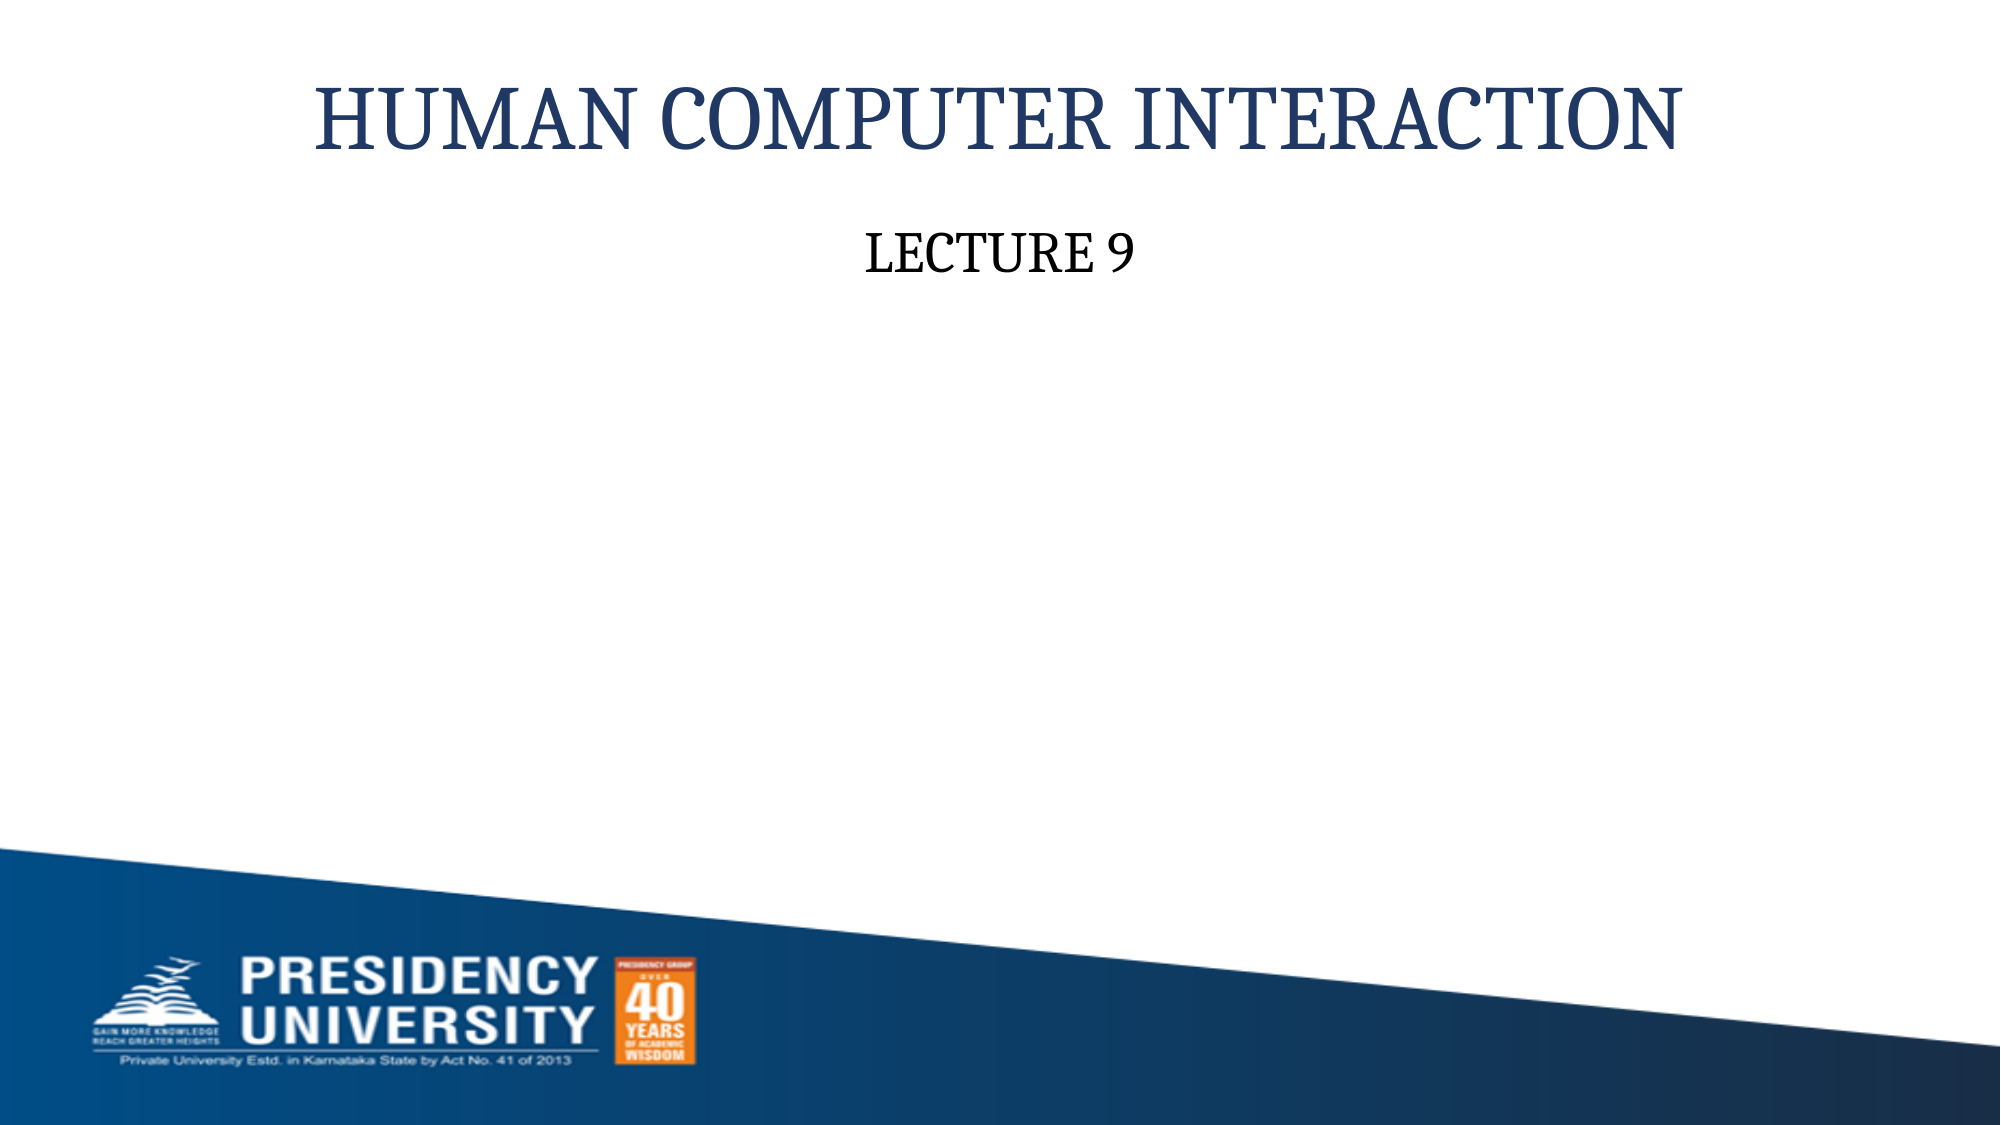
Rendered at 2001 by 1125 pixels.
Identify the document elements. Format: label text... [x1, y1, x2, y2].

picture [0, 845, 2000, 1125]
title HUMAN COMPUTER INTERACTION [137, 51, 1863, 188]
list LECTURE 9 [137, 214, 1863, 851]
